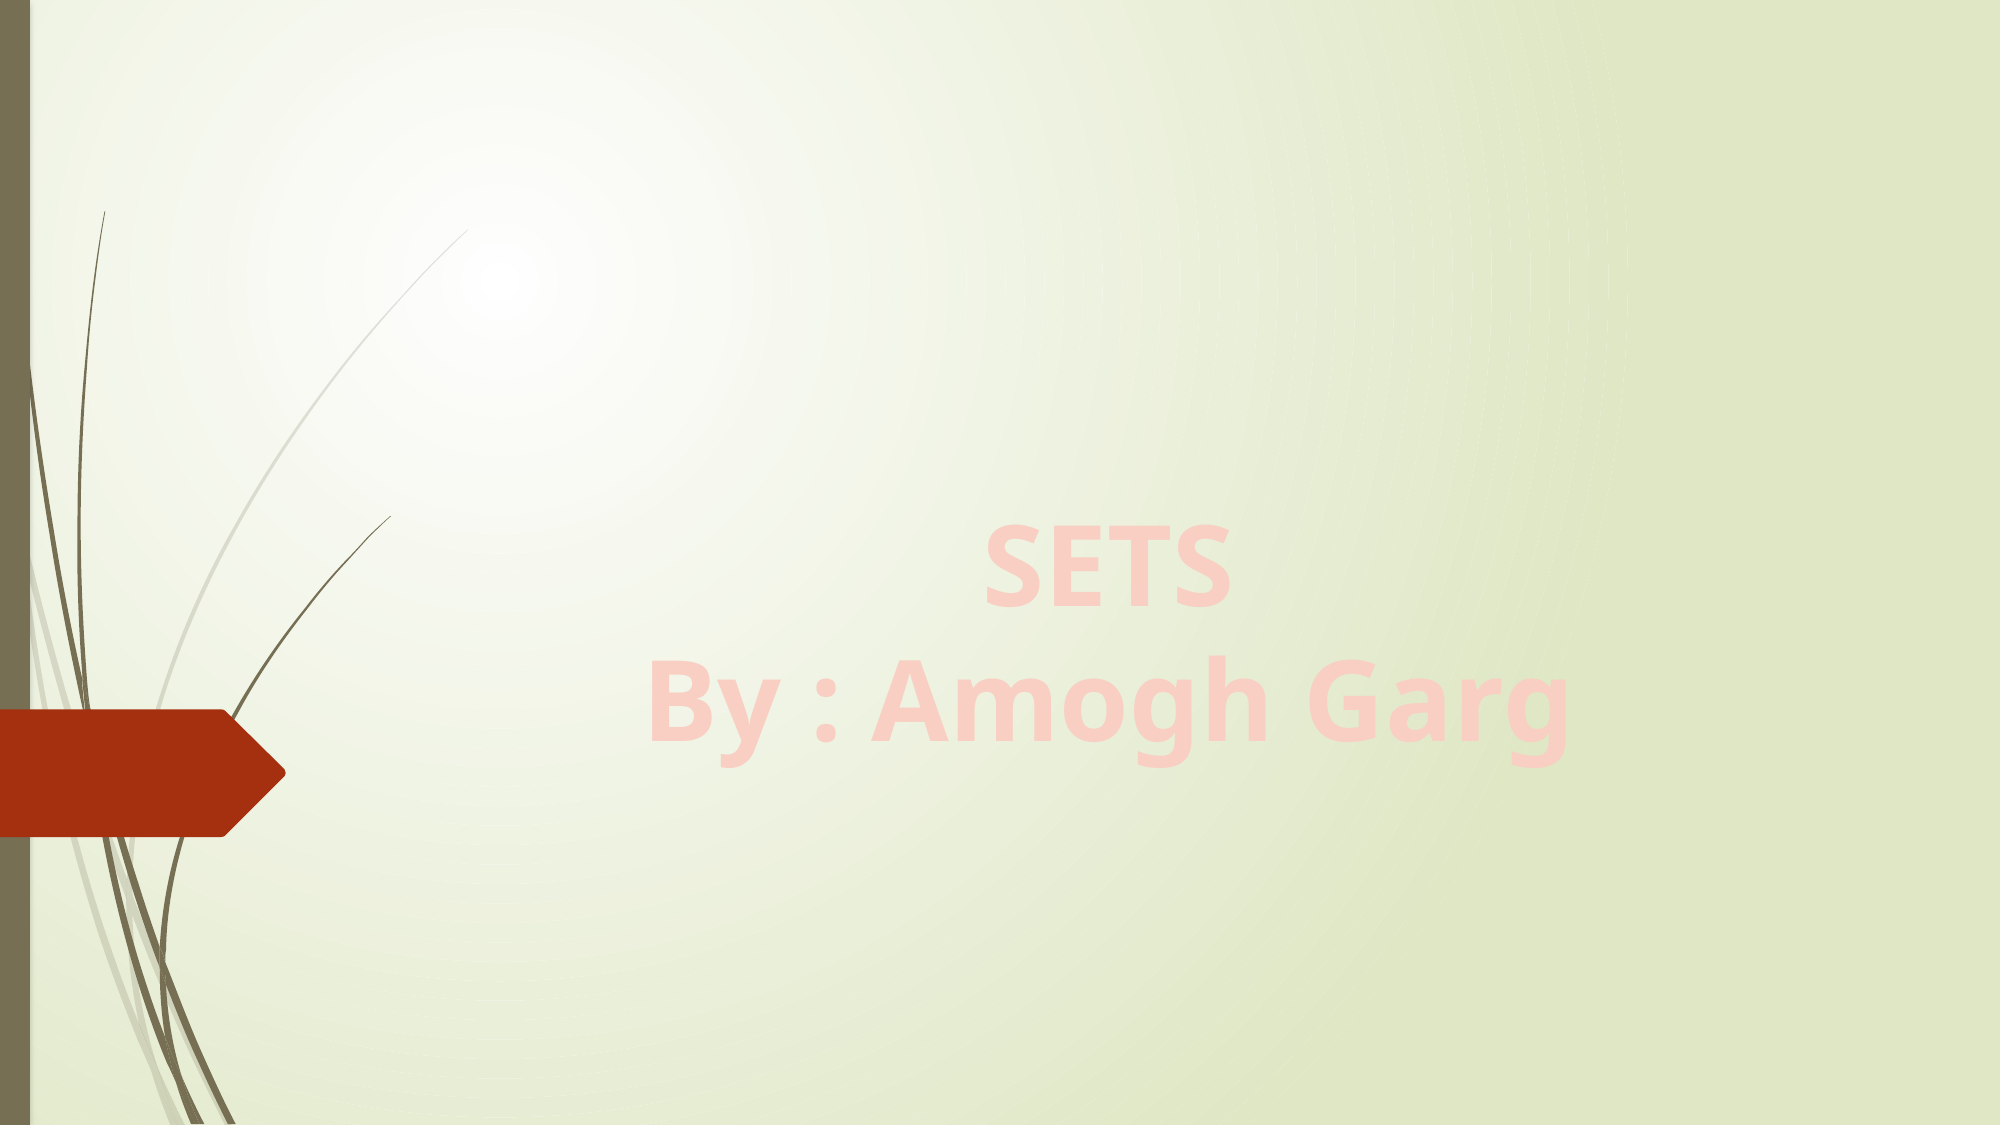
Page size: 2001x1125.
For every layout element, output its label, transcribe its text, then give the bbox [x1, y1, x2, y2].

text_box SETS By : Amogh Garg [578, 486, 1640, 772]
